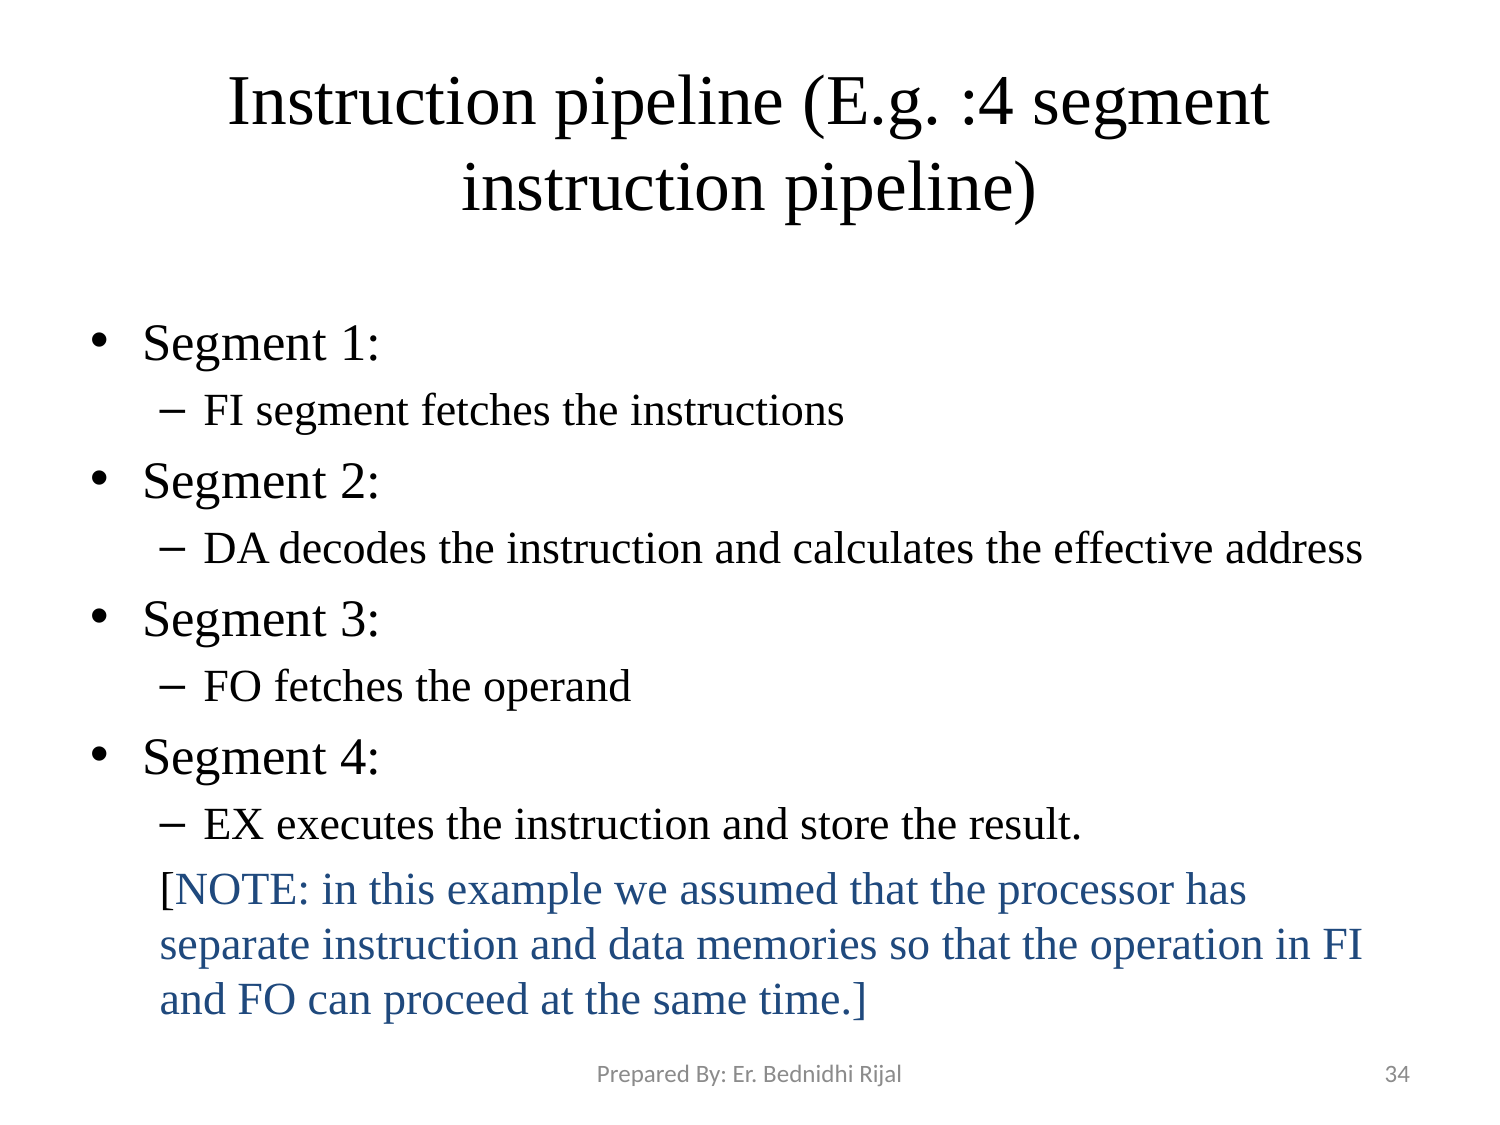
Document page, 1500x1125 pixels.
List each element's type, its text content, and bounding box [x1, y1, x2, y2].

list Segment 1: FI segment fetches the instructions Segment 2: DA decodes the instruction and calculates the effective address Segment 3: FO fetches the operand Segment 4: EX executes the instruction and store the result. [NOTE: in this example we assumed that the processor has separate instruction and data memories so that the operation in FI and FO can proceed at the same time.] [75, 299, 1425, 1043]
title Instruction pipeline (E.g. :4 segment instruction pipeline) [75, 45, 1425, 233]
slide_number 34 [1074, 1042, 1425, 1103]
footer Prepared By: Er. Bednidhi Rijal [512, 1042, 988, 1103]
